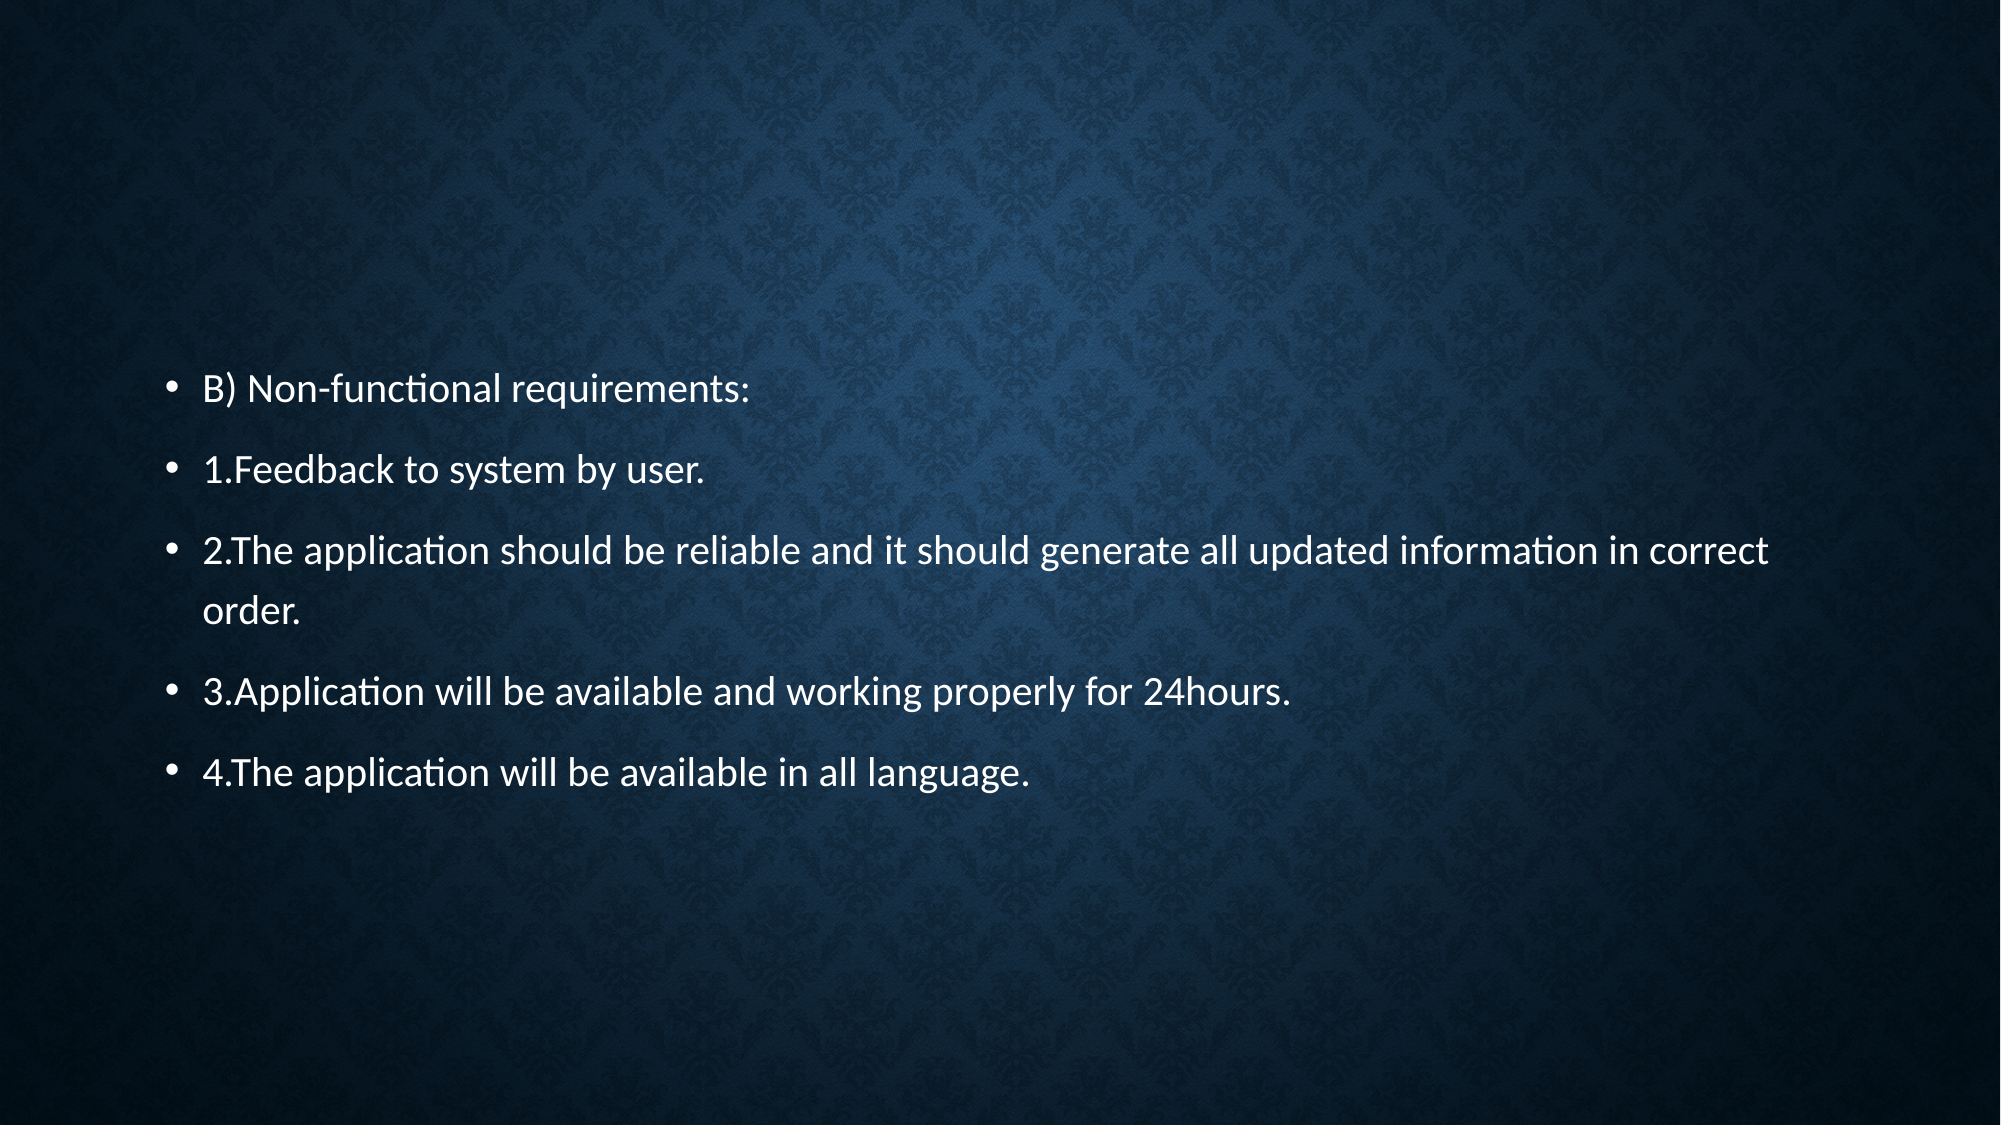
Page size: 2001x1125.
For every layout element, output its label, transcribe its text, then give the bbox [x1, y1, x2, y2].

list B) Non-functional requirements: 1.Feedback to system by user. 2.The application should be reliable and it should generate all updated information in correct order. 3.Application will be available and working properly for 24hours. 4.The application will be available in all language. [149, 343, 1849, 950]
